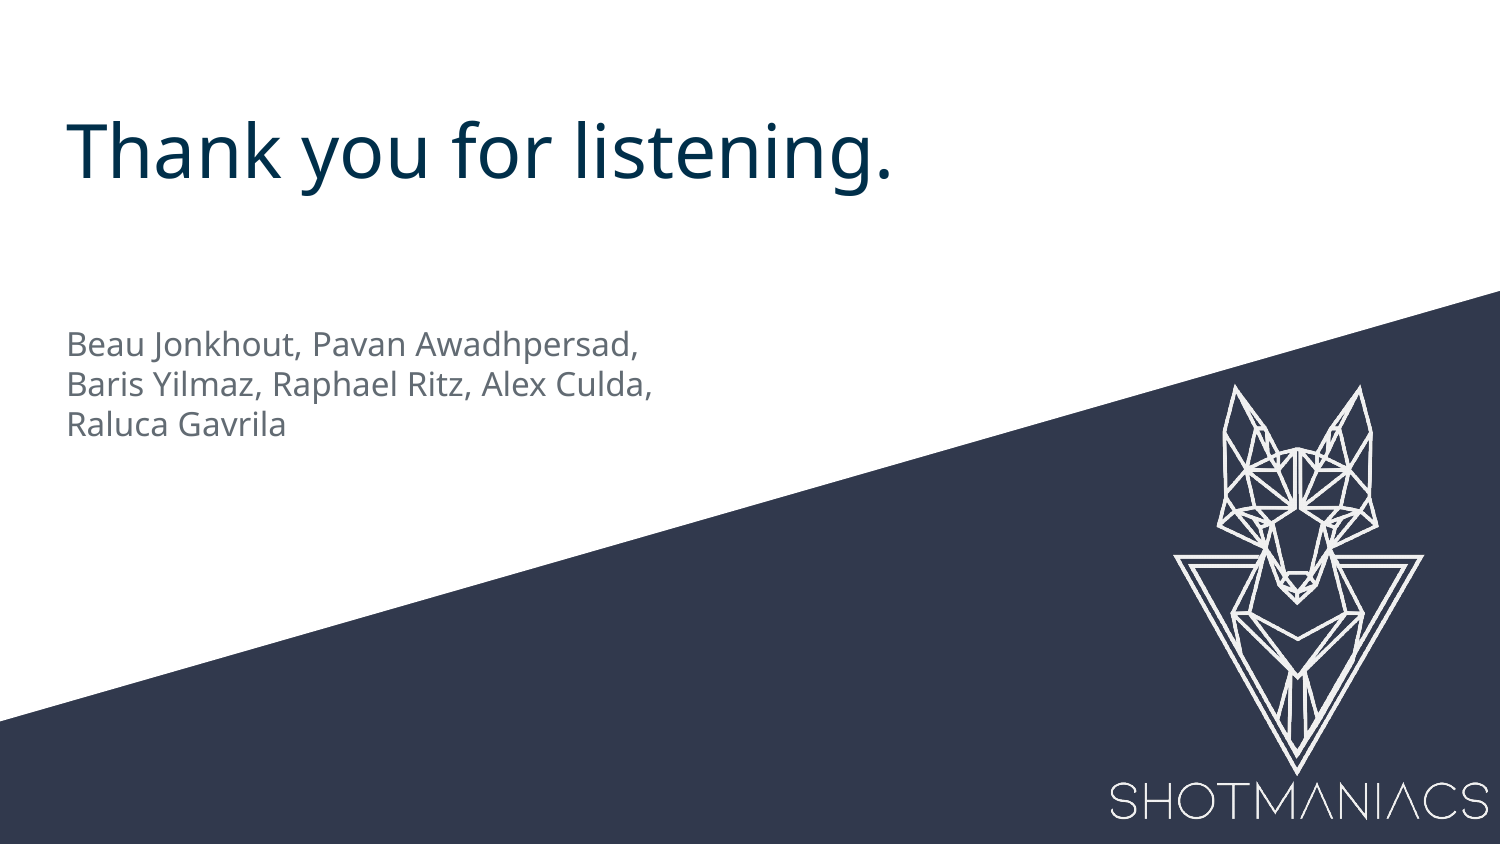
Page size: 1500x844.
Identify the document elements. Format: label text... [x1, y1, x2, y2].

subtitle Beau Jonkhout, Pavan Awadhpersad, Baris Yilmaz, Raphael Ritz, Alex Culda, Raluca Gavrila [51, 308, 725, 459]
title Thank you for listening. [51, 88, 1449, 299]
picture [868, 361, 1500, 844]
